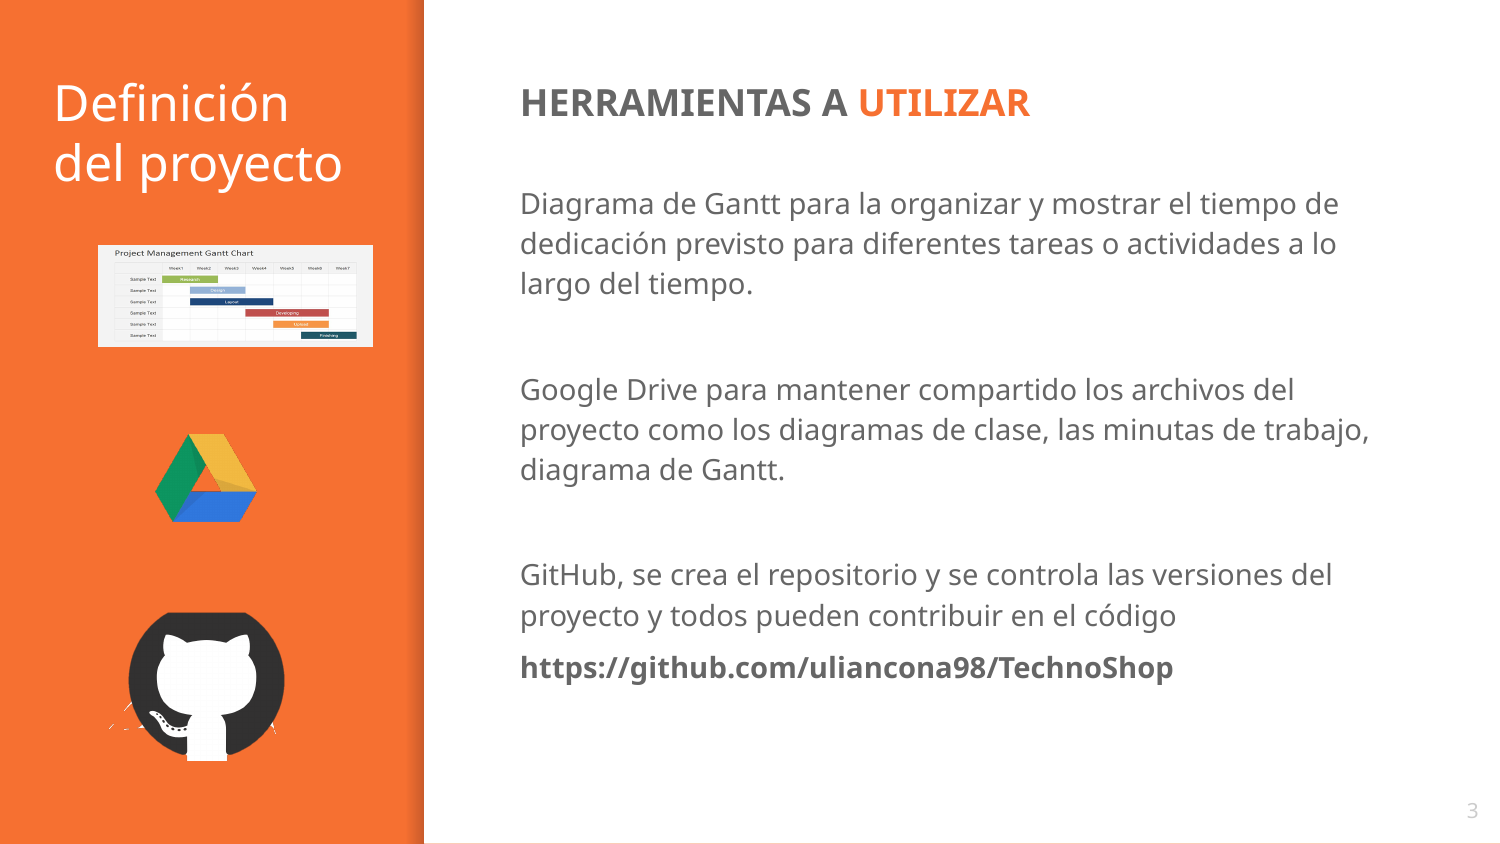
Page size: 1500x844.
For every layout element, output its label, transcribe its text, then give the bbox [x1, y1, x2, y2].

title Definición del proyecto [38, 56, 375, 710]
picture [98, 245, 374, 347]
list HERRAMIENTAS A UTILIZAR Diagrama de Gantt para la organizar y mostrar el tiempo de dedicación previsto para diferentes tareas o actividades a lo largo del tiempo. Google Drive para mantener compartido los archivos del proyecto como los diagramas de clase, las minutas de trabajo, diagrama de Gantt. GitHub, se crea el repositorio y se controla las versiones del proyecto y todos pueden contribuir en el código https://github.com/uliancona98/TechnoShop [504, 56, 1402, 754]
picture [155, 434, 257, 523]
picture [49, 596, 363, 761]
slide_number 3 [1403, 779, 1494, 844]
